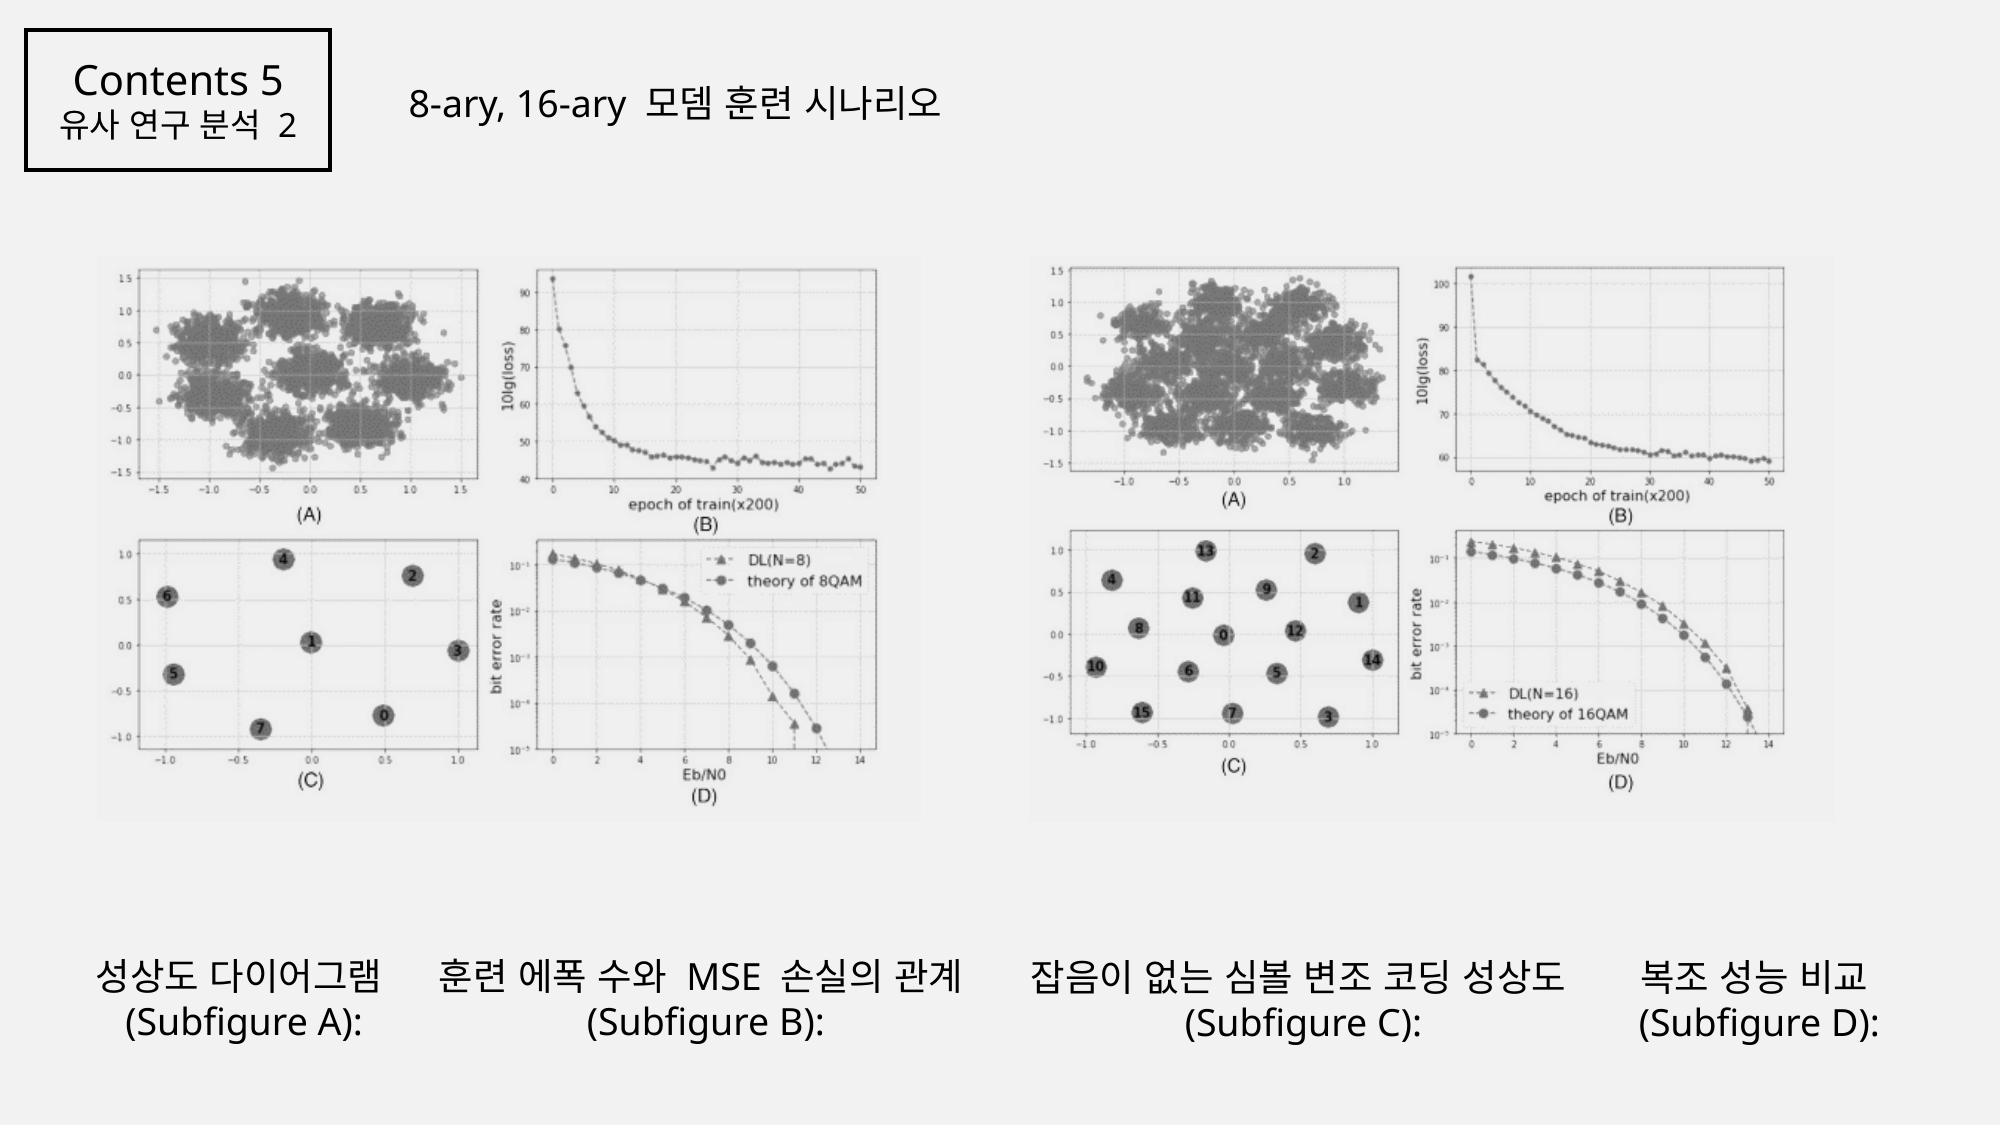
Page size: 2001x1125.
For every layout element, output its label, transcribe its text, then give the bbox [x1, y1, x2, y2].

text_box 훈련 에폭 수와 MSE 손실의 관계 (Subfigure B): [424, 945, 978, 1050]
text_box 복조 성능 비교 (Subfigure D): [1614, 946, 1895, 1052]
text_box 성상도 다이어그램 (Subfigure A): [80, 945, 408, 1050]
picture [1029, 256, 1835, 822]
text_box 잡음이 없는 심볼 변조 코딩 성상도 (Subfigure C): [1016, 946, 1582, 1052]
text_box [26, 29, 330, 171]
text_box 8-ary, 16-ary 모뎀 훈련 시나리오 [393, 72, 1086, 132]
picture [97, 256, 921, 822]
